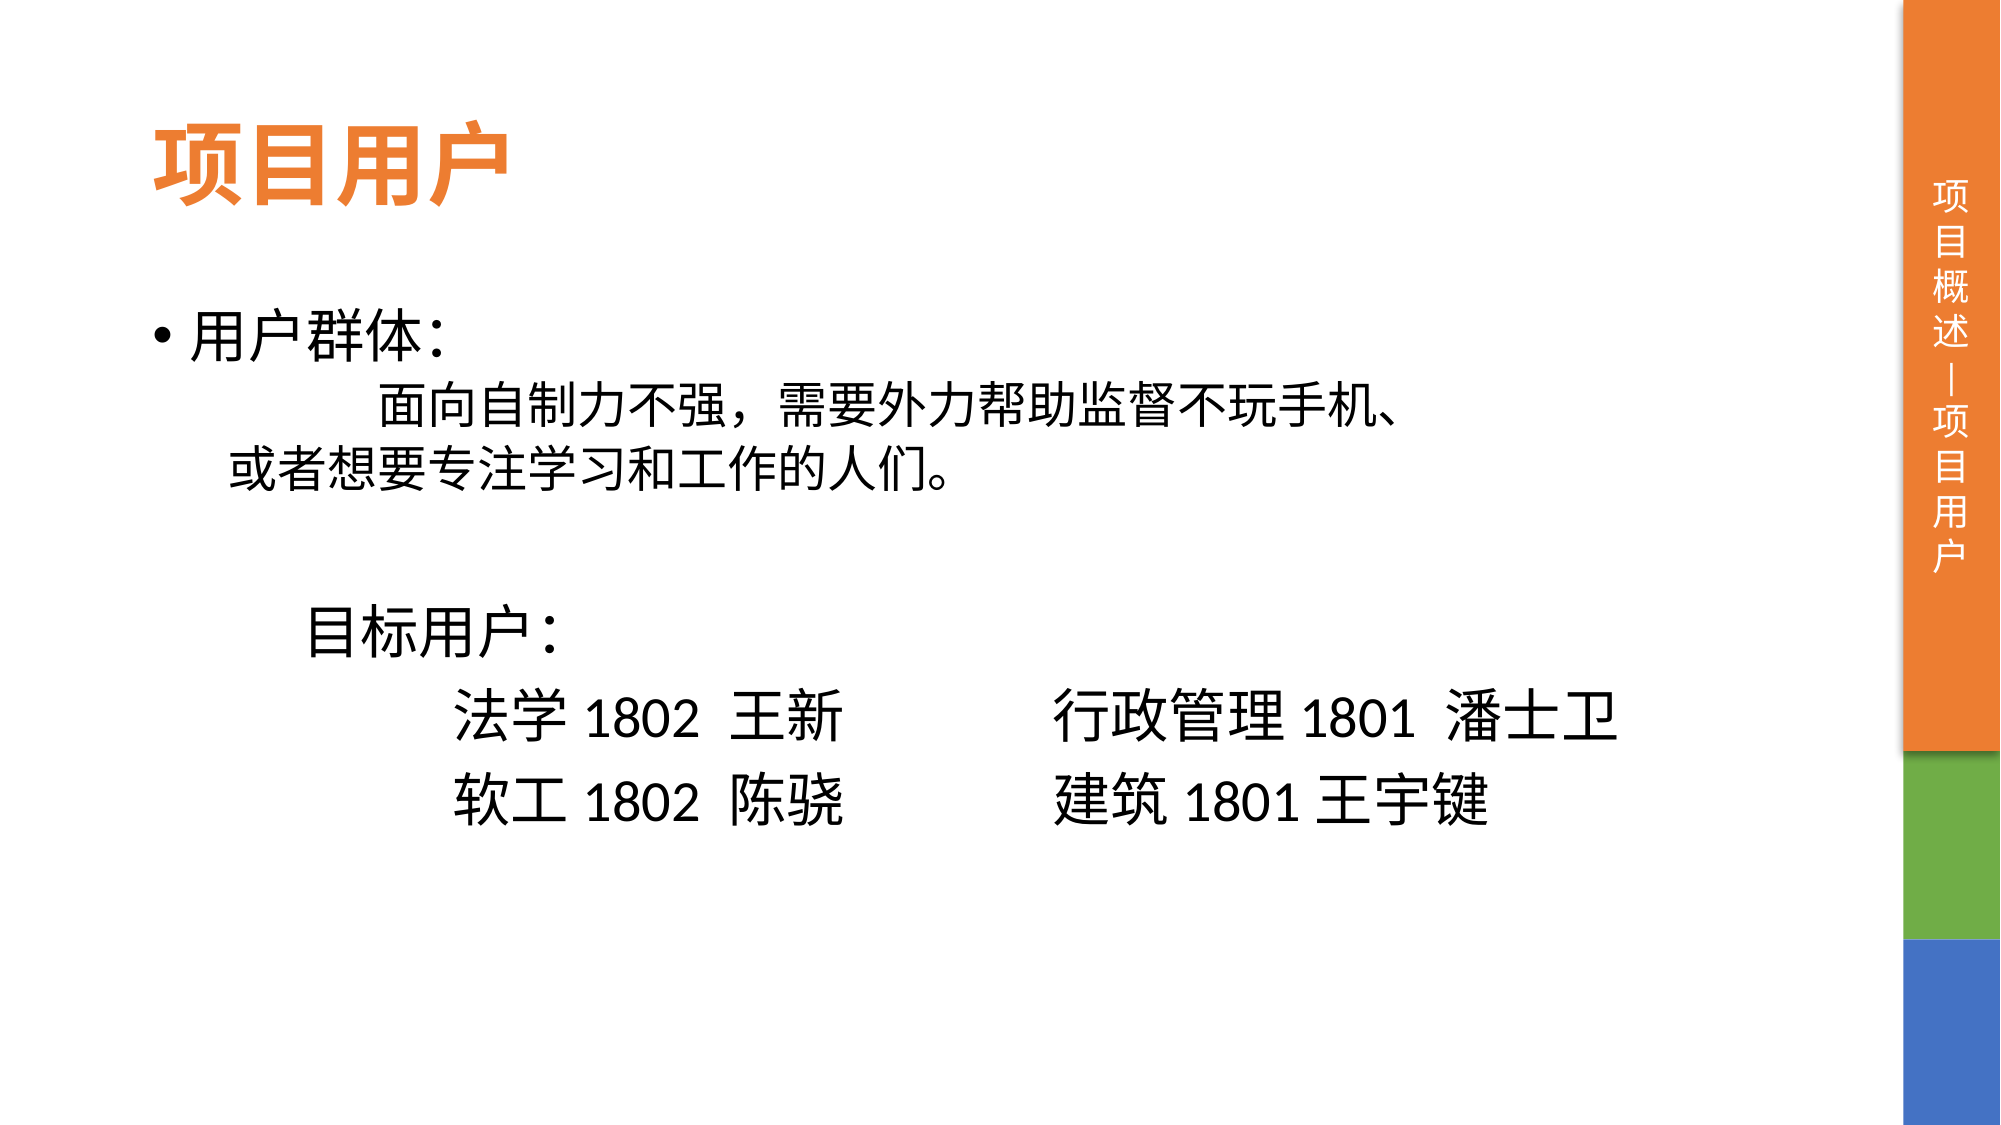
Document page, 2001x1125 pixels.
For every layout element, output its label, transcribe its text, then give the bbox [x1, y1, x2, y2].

text_box [1902, 938, 2000, 1125]
text_box [1902, 762, 2000, 938]
text_box 项目概述 | 项目用户 [1902, 0, 2000, 752]
title 项目用户 [137, 59, 1863, 278]
list 用户群体： 面向自制力不强，需要外力帮助监督不玩手机、 或者想要专注学习和工作的人们。 目标用户： 法学1802 王新 行政管理1801 潘士卫 软工1802 陈骁 建筑1801王宇键 [137, 299, 1863, 1014]
